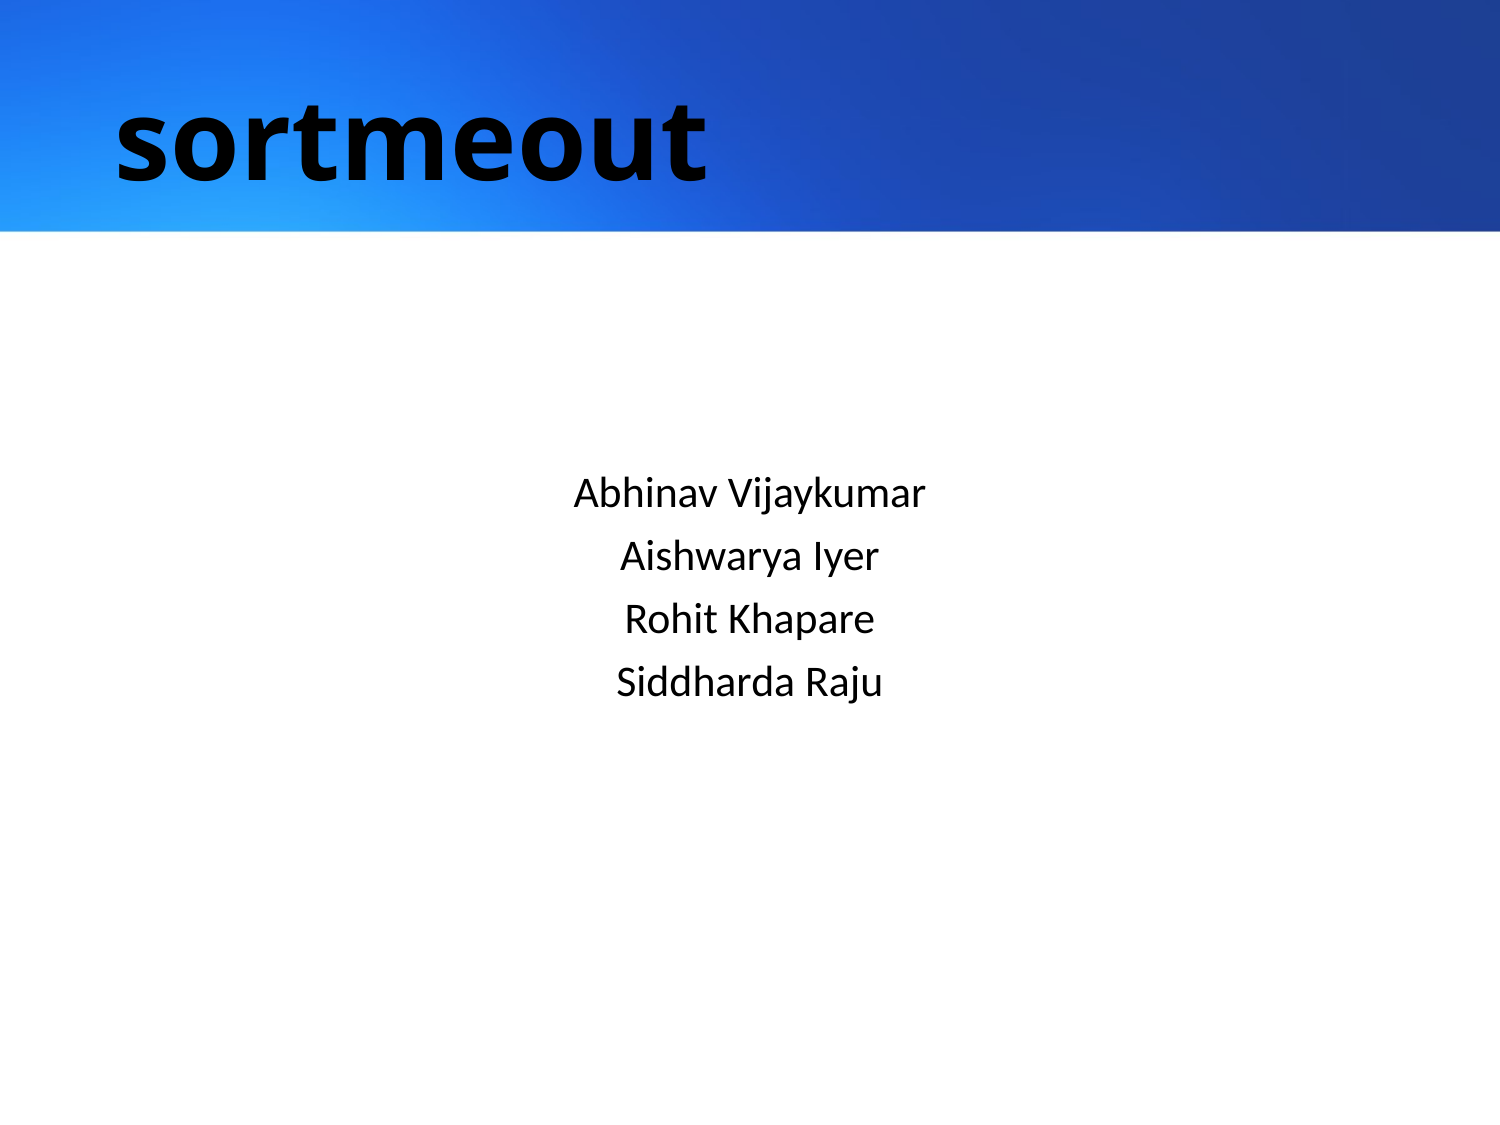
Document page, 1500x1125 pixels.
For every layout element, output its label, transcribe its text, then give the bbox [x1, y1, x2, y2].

picture [0, 0, 1500, 1125]
list Abhinav Vijaykumar Aishwarya Iyer Rohit Khapare Siddharda Raju [75, 462, 1425, 1005]
title sortmeout [99, 50, 1450, 238]
